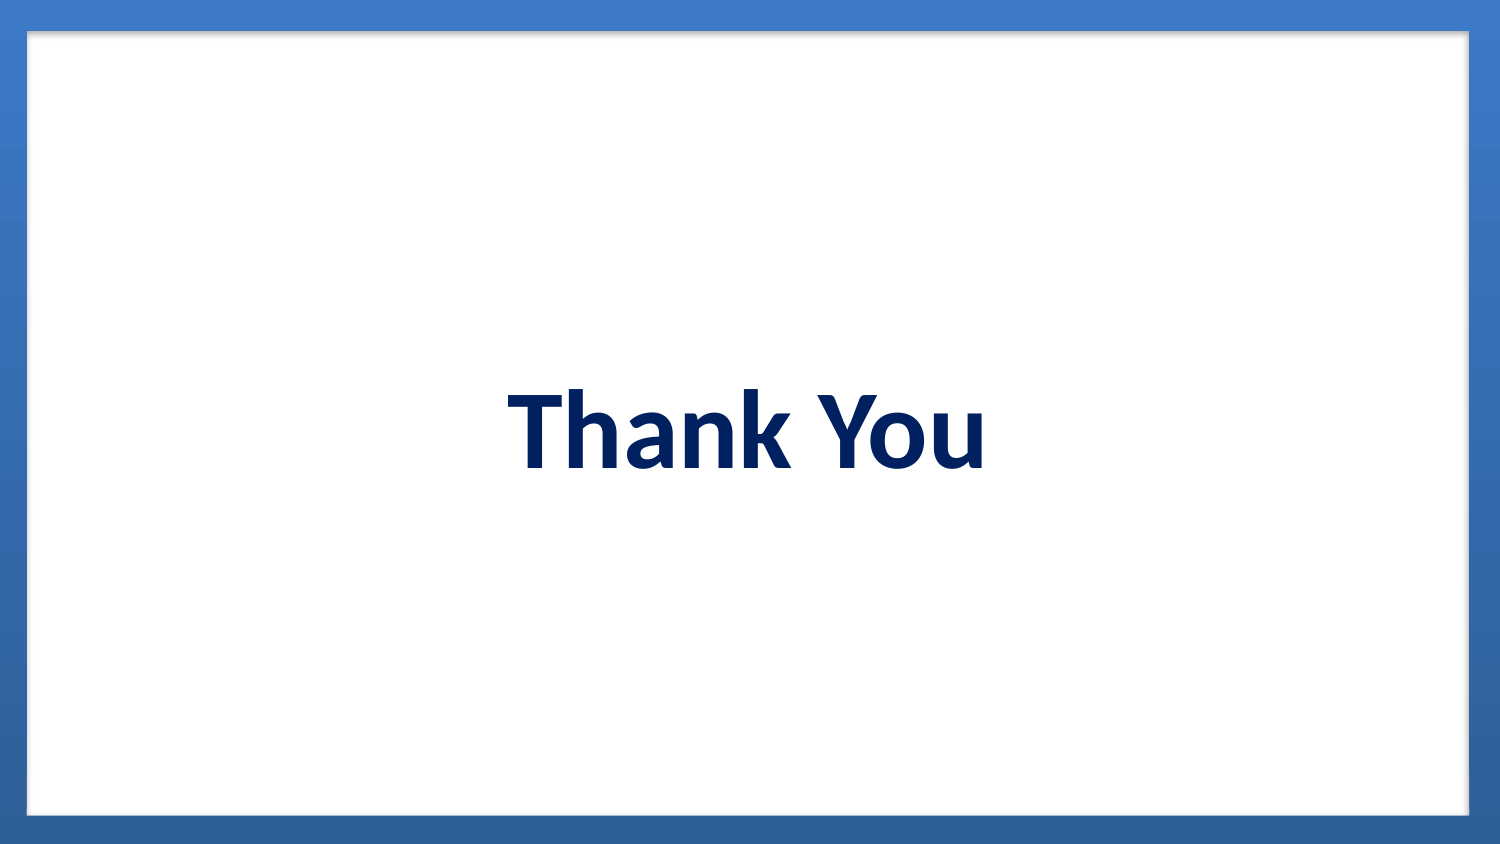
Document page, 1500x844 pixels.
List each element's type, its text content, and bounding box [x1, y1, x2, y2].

text_box [0, 0, 1500, 844]
title Thank You [72, 352, 1423, 494]
